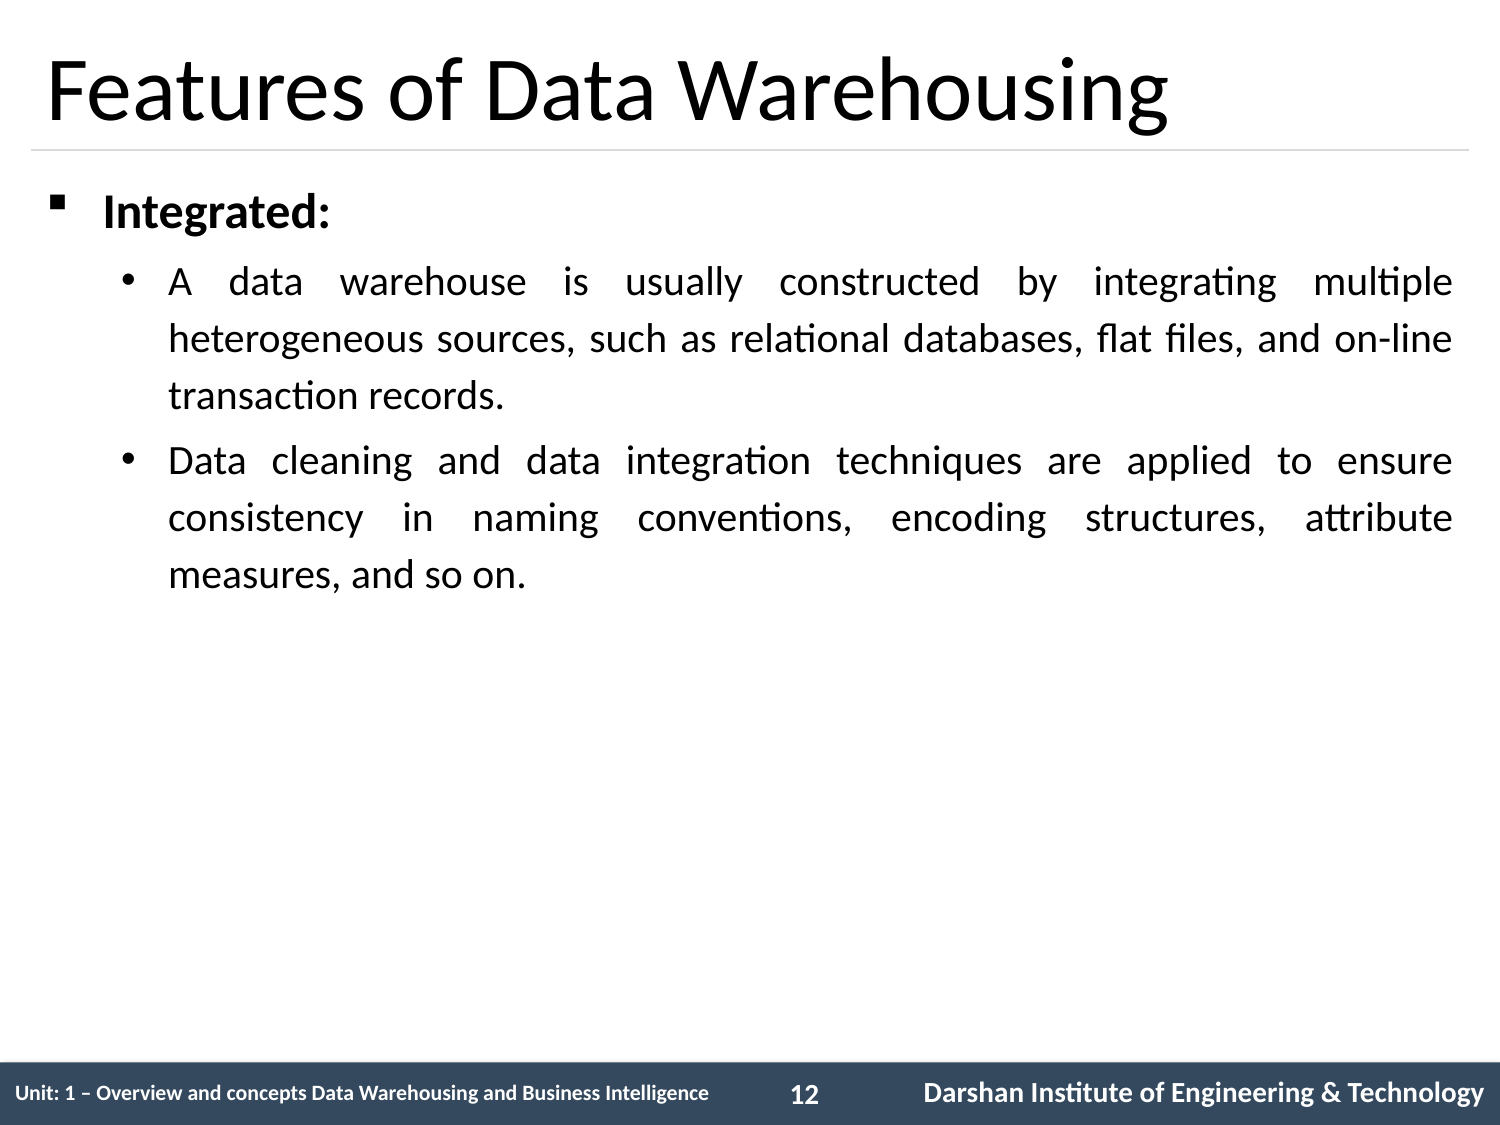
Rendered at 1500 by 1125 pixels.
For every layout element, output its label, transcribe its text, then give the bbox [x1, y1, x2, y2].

list Integrated: A data warehouse is usually constructed by integrating multiple heterogeneous sources, such as relational databases, flat files, and on-line transaction records. Data cleaning and data integration techniques are applied to ensure consistency in naming conventions, encoding structures, attribute measures, and so on. [31, 162, 1469, 1038]
title Features of Data Warehousing [31, 17, 1469, 150]
